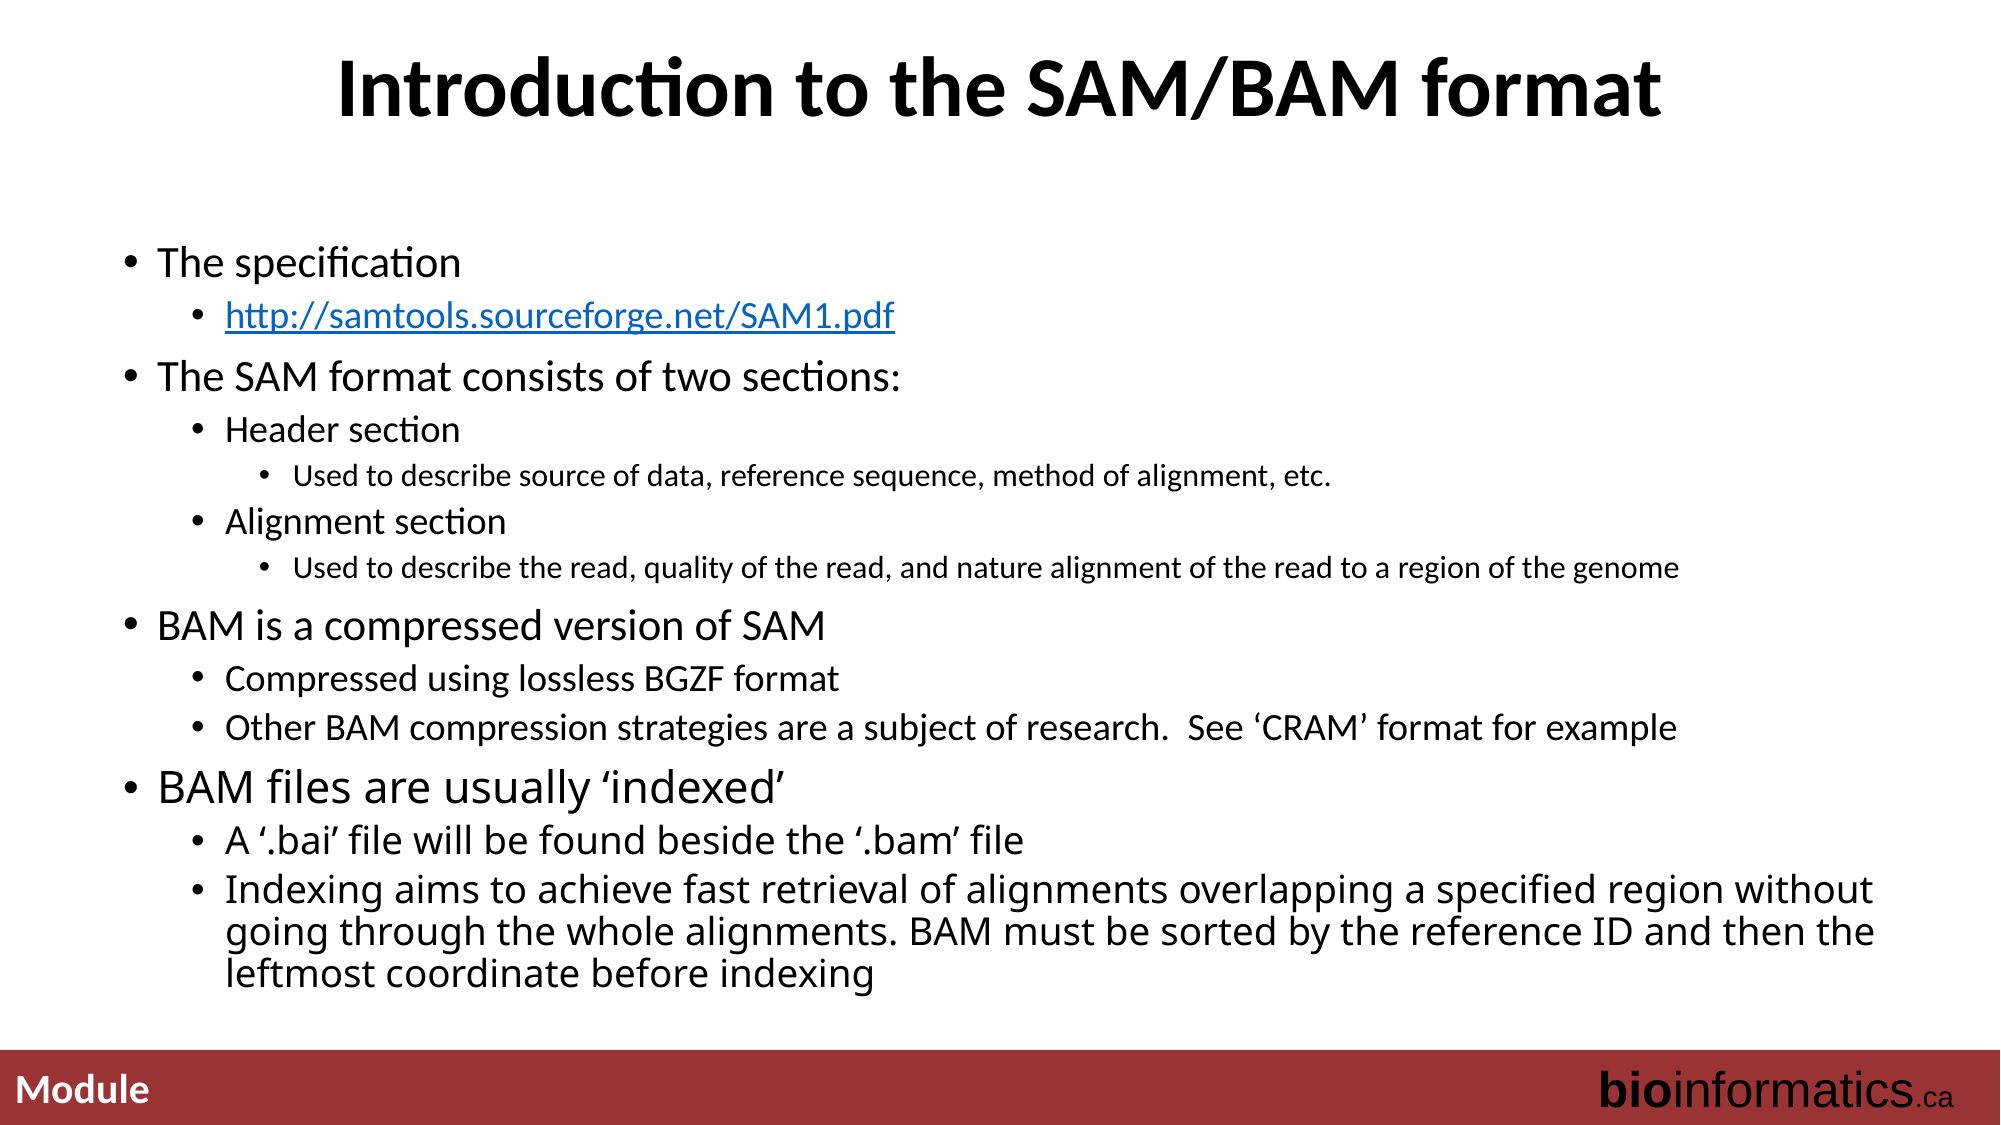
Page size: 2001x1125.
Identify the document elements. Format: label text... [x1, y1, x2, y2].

list The specification http://samtools.sourceforge.net/SAM1.pdf The SAM format consists of two sections: Header section Used to describe source of data, reference sequence, method of alignment, etc. Alignment section Used to describe the read, quality of the read, and nature alignment of the read to a region of the genome BAM is a compressed version of SAM Compressed using lossless BGZF format Other BAM compression strategies are a subject of research. See ‘CRAM’ format for example BAM files are usually ‘indexed’ A ‘.bai’ file will be found beside the ‘.bam’ file Indexing aims to achieve fast retrieval of alignments overlapping a specified region without going through the whole alignments. BAM must be sorted by the reference ID and then the leftmost coordinate before indexing [108, 231, 1914, 1007]
title Introduction to the SAM/BAM format [275, 0, 1725, 184]
